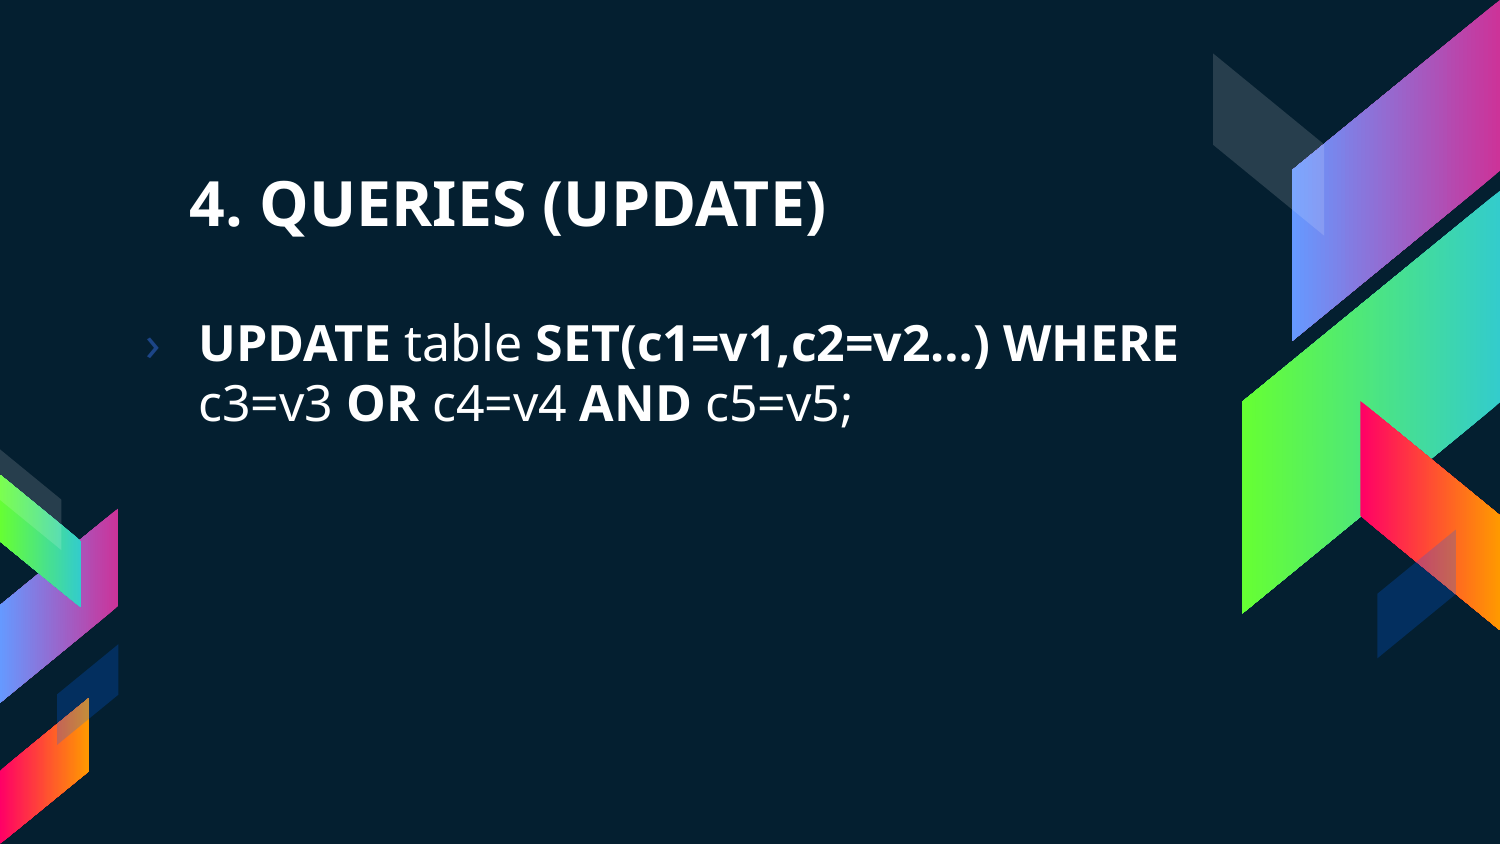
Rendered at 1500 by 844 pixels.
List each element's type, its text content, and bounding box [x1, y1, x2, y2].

list UPDATE table SET(c1=v1,c2=v2…) WHERE c3=v3 OR c4=v4 AND c5=v5; [112, 296, 1275, 751]
title 4. QUERIES (UPDATE) [175, 149, 1155, 255]
